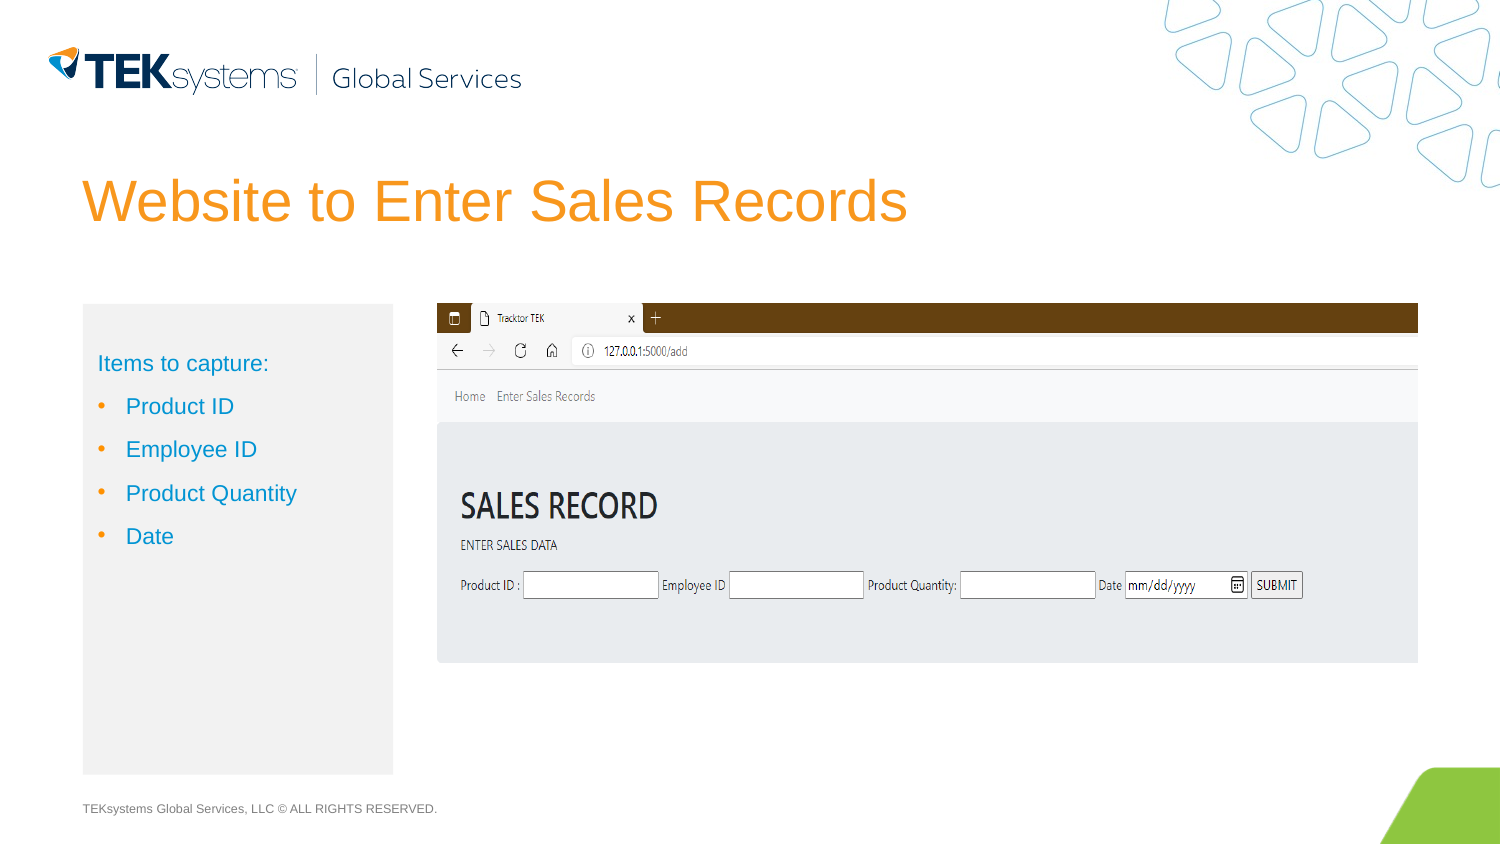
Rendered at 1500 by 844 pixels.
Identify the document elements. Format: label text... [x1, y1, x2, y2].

list Items to capture: Product ID Employee ID Product Quantity Date [82, 303, 394, 775]
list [437, 303, 1418, 775]
picture [0, 0, 1500, 844]
list [82, 207, 1418, 264]
title Website to Enter Sales Records [82, 167, 1418, 207]
